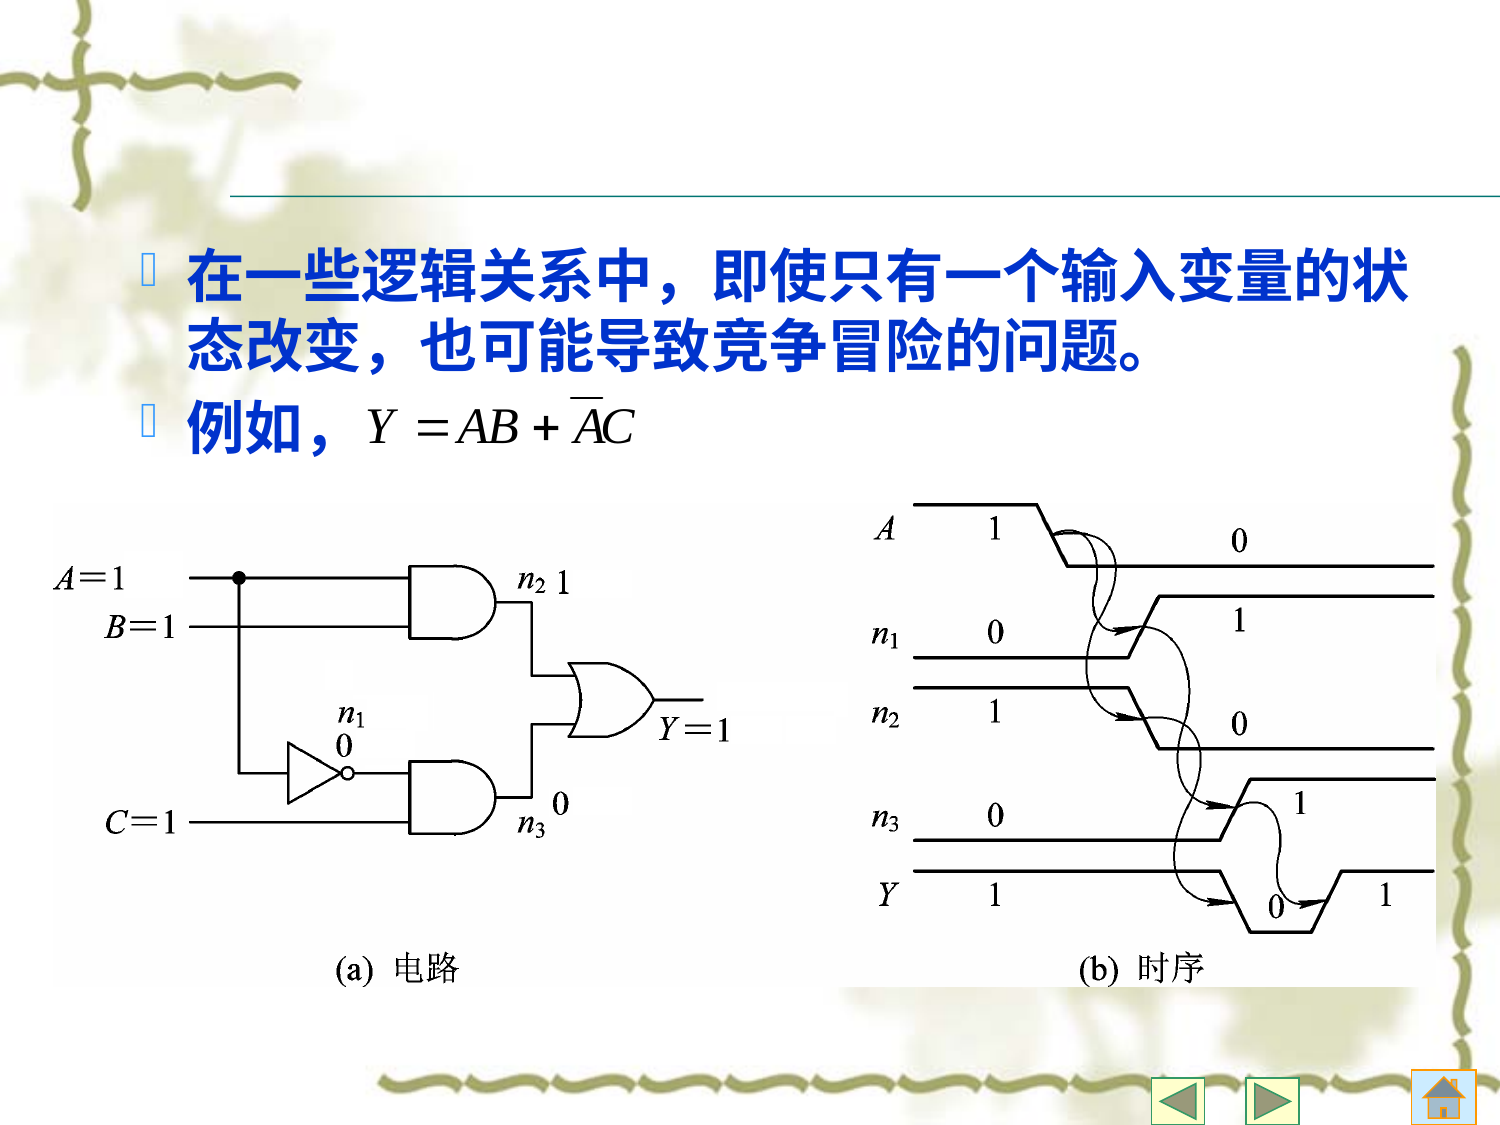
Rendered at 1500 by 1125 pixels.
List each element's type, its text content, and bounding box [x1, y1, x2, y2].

list 在一些逻辑关系中，即使只有一个输入变量的状态改变，也可能导致竞争冒险的问题。 例如， [50, 231, 1451, 963]
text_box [359, 387, 644, 457]
picture [0, 0, 1500, 1125]
